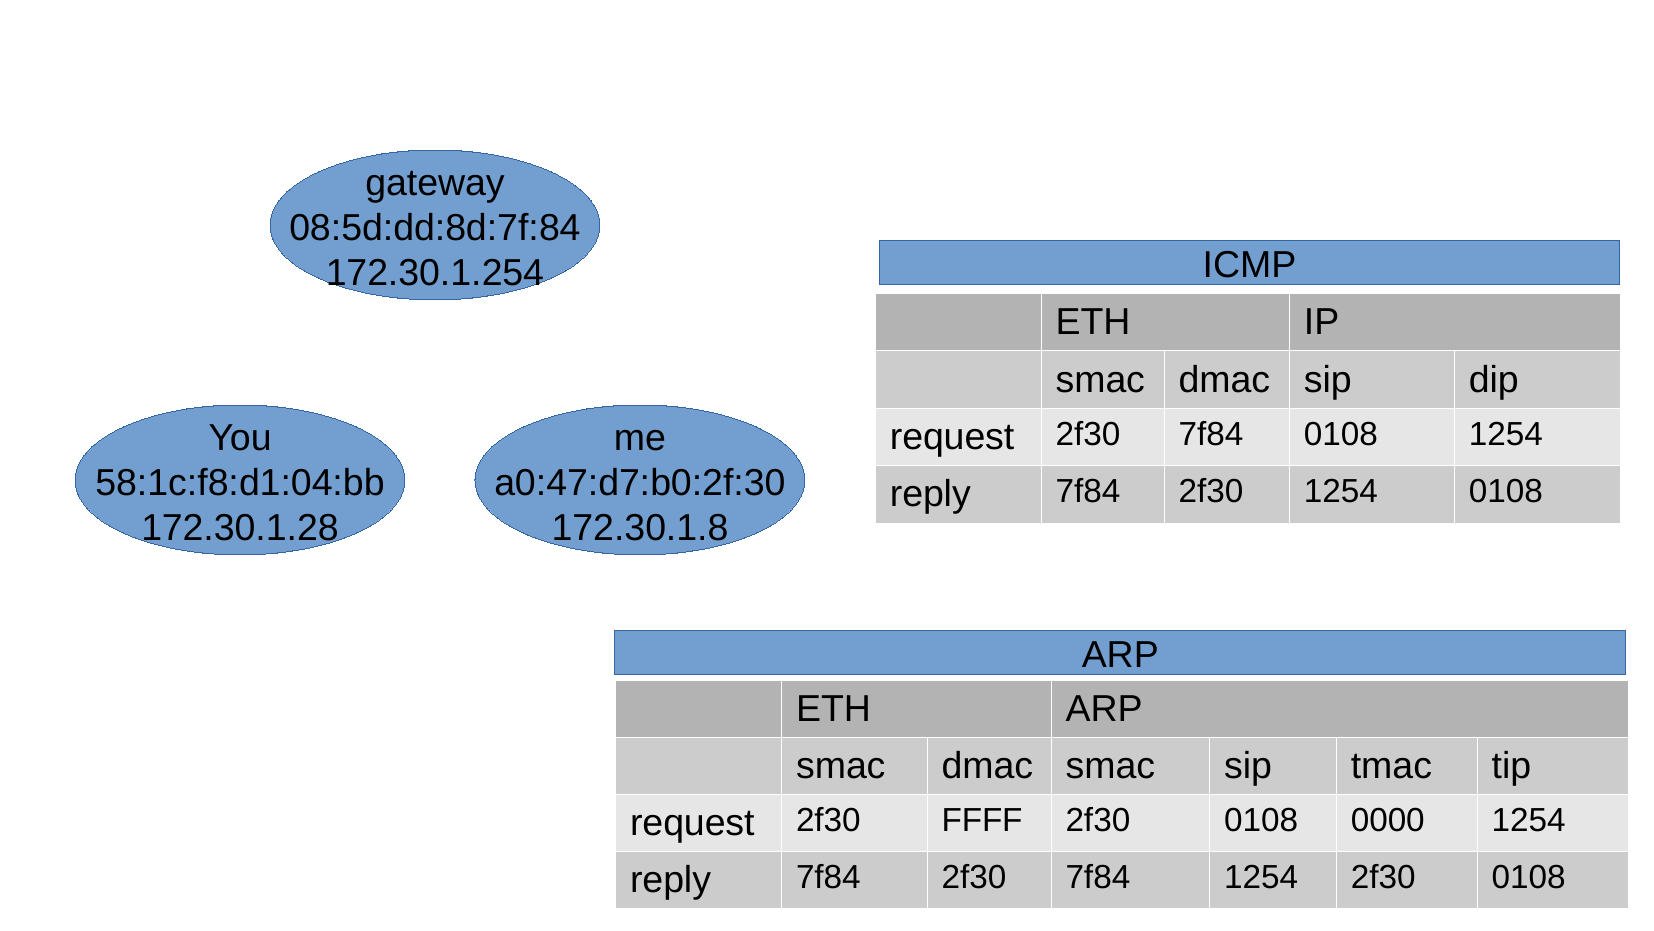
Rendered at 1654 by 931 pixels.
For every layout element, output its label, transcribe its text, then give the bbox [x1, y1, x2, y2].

table_cell sip [1290, 351, 1454, 408]
table_cell 1254 [1210, 852, 1336, 908]
table_cell 0108 [1478, 852, 1628, 908]
text_box You 58:1c:f8:d1:04:bb 172.30.1.28 [75, 405, 405, 555]
table_cell 2f30 [928, 852, 1051, 908]
table_cell reply [616, 852, 781, 908]
table_header [616, 681, 781, 737]
table_cell 7f84 [782, 852, 927, 908]
table_cell 0000 [1337, 795, 1477, 851]
table_cell 7f84 [1052, 852, 1209, 908]
text_box ARP [614, 630, 1626, 675]
table_cell 2f30 [1042, 409, 1164, 465]
table_cell 1254 [1478, 795, 1628, 851]
table_header ETH [1042, 294, 1289, 350]
table_cell 0108 [1455, 466, 1620, 523]
table_cell dmac [928, 738, 1051, 794]
table_cell 1254 [1455, 409, 1620, 465]
text_box gateway 08:5d:dd:8d:7f:84 172.30.1.254 [270, 150, 600, 300]
table_cell [616, 738, 781, 794]
table_cell 2f30 [782, 795, 927, 851]
text_box me a0:47:d7:b0:2f:30 172.30.1.8 [474, 405, 805, 555]
table_header ETH [782, 681, 1051, 737]
table_cell [876, 351, 1041, 408]
table_cell sip [1210, 738, 1336, 794]
table_header IP [1290, 294, 1620, 350]
table_cell FFFF [928, 795, 1051, 851]
table_cell dip [1455, 351, 1620, 408]
table_cell 0108 [1210, 795, 1336, 851]
table_cell 7f84 [1042, 466, 1164, 523]
table_header ARP [1052, 681, 1628, 737]
table_cell 1254 [1290, 466, 1454, 523]
table_cell tip [1478, 738, 1628, 794]
table_cell smac [782, 738, 927, 794]
table_cell 2f30 [1337, 852, 1477, 908]
table_header [876, 294, 1041, 350]
table_cell 2f30 [1052, 795, 1209, 851]
table_cell tmac [1337, 738, 1477, 794]
table_cell dmac [1165, 351, 1289, 408]
table_cell smac [1052, 738, 1209, 794]
table_cell request [616, 795, 781, 851]
table_cell 0108 [1290, 409, 1454, 465]
table_cell 7f84 [1165, 409, 1289, 465]
table_cell 2f30 [1165, 466, 1289, 523]
table_cell smac [1042, 351, 1164, 408]
table_cell reply [876, 466, 1041, 523]
text_box ICMP [879, 240, 1620, 285]
table_cell request [876, 409, 1041, 465]
